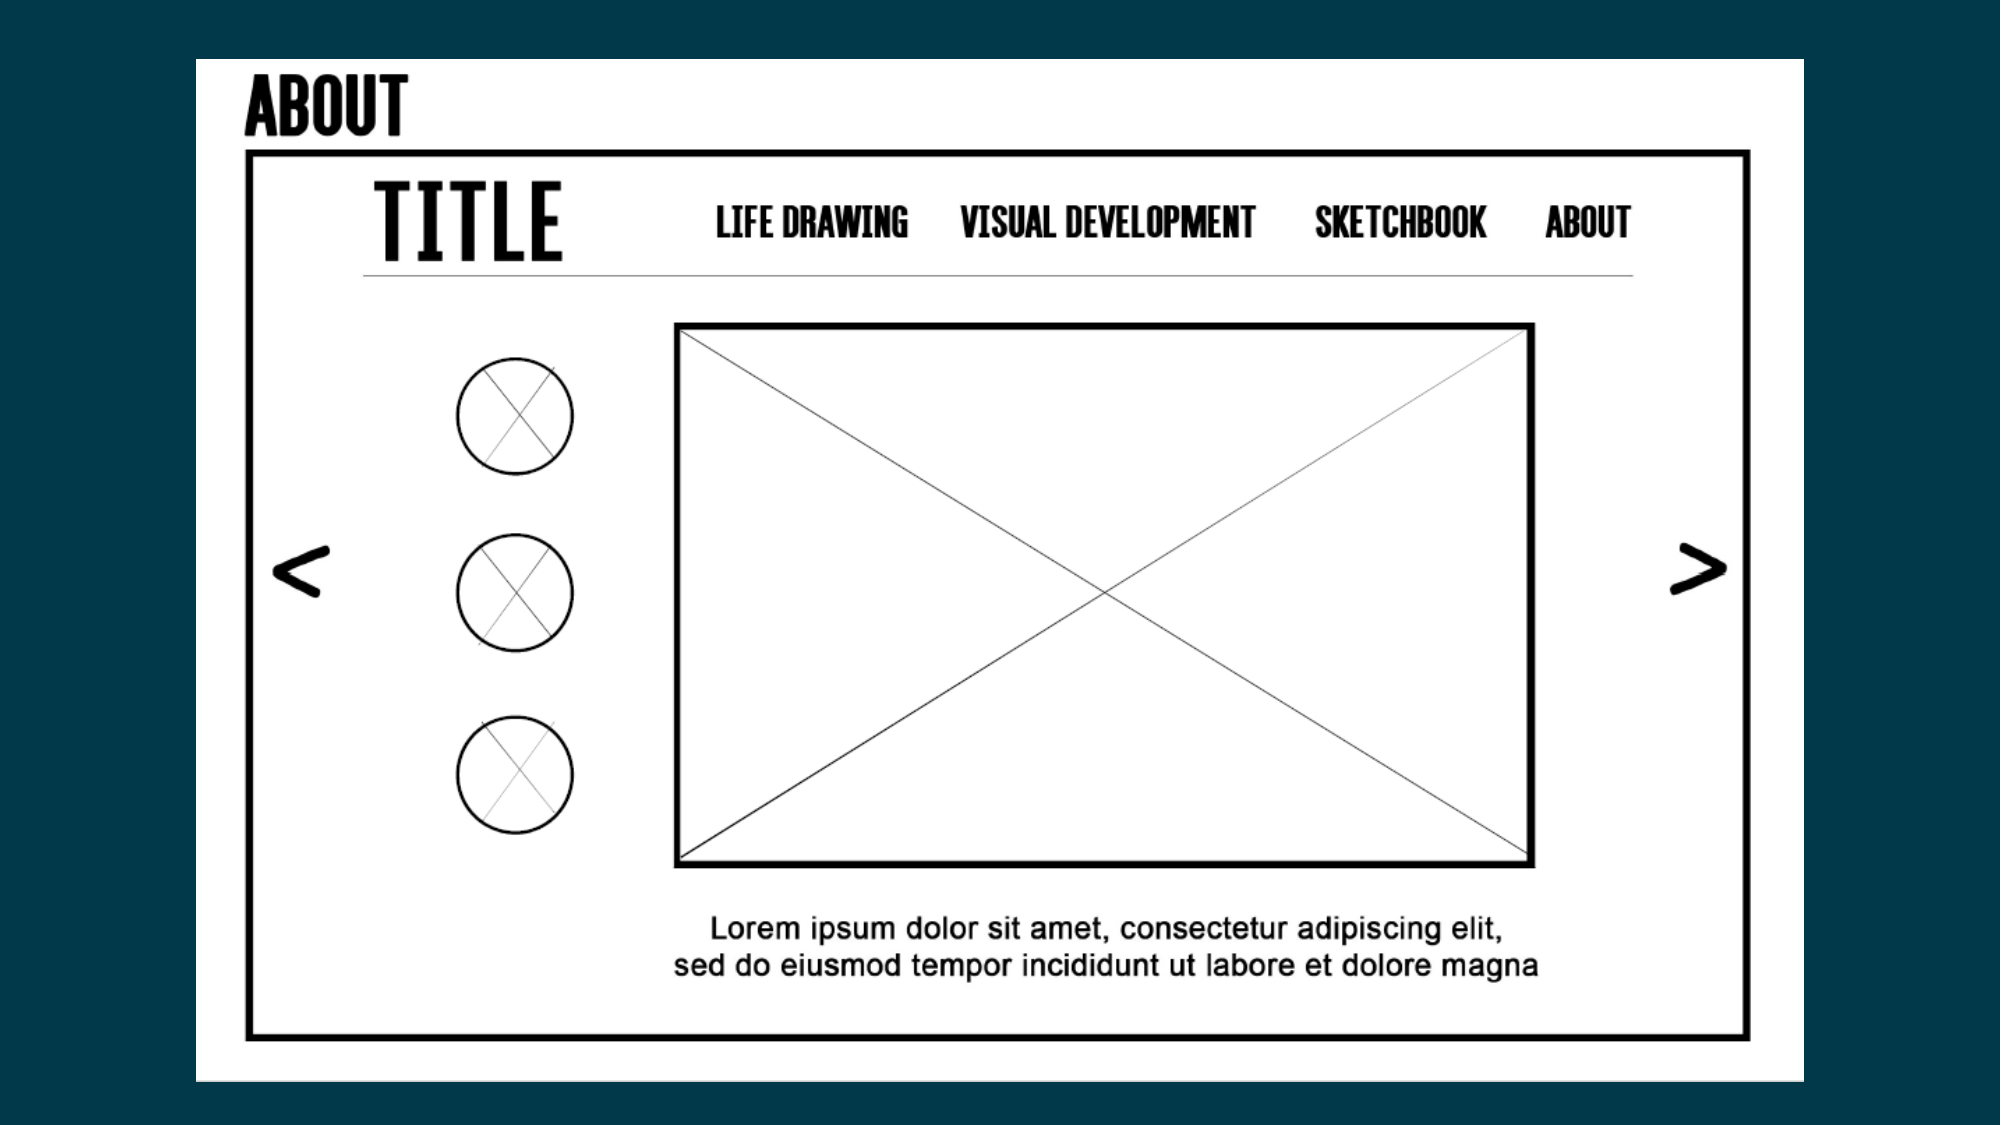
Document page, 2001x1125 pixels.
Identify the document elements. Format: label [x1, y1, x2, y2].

picture [197, 60, 1803, 1081]
